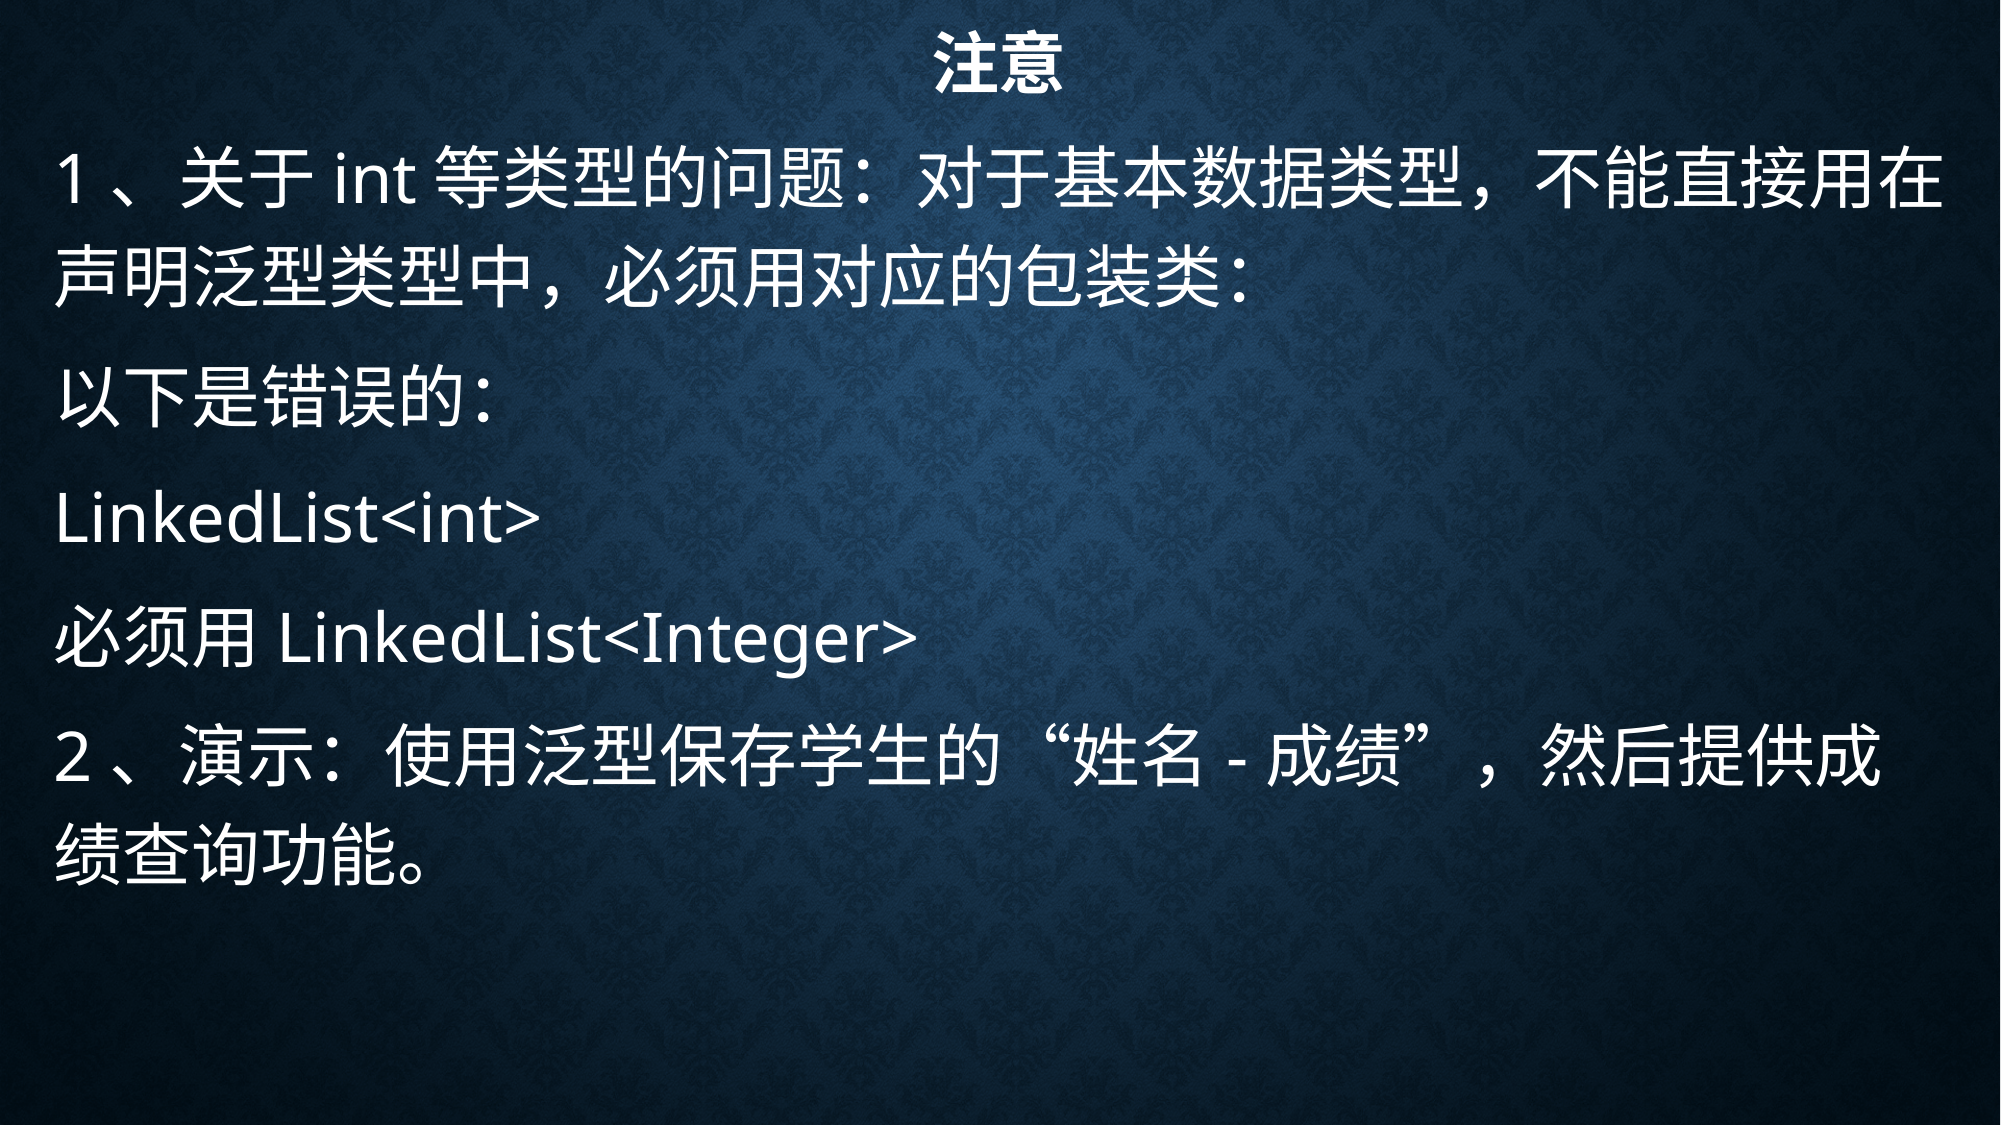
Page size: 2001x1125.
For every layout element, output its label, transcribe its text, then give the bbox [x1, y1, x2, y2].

title 注意 [149, 22, 1849, 111]
list 1、关于int等类型的问题：对于基本数据类型，不能直接用在声明泛型类型中，必须用对应的包装类： 以下是错误的： LinkedList<int> 必须用LinkedList<Integer> 2、演示：使用泛型保存学生的“姓名-成绩”，然后提供成绩查询功能。 [38, 111, 1966, 1103]
